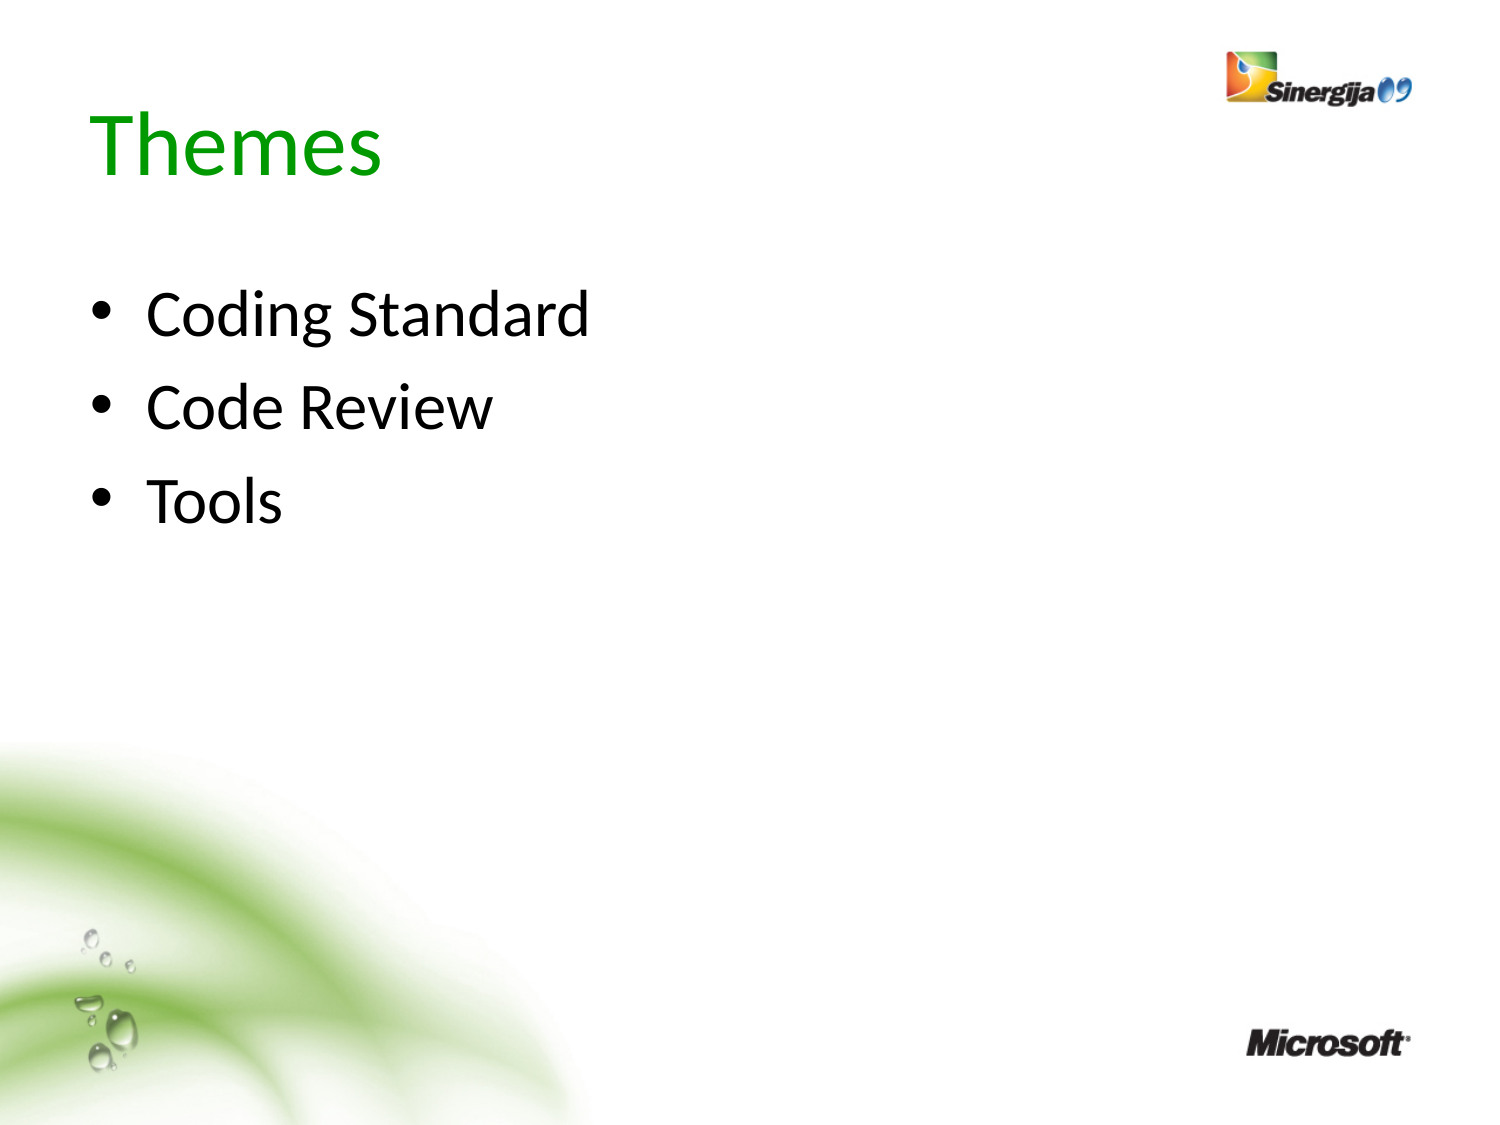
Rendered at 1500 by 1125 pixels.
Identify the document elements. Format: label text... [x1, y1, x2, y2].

list Coding Standard Code Review Tools [75, 262, 1425, 1005]
picture [0, 0, 1500, 1125]
title Themes [75, 45, 1425, 233]
